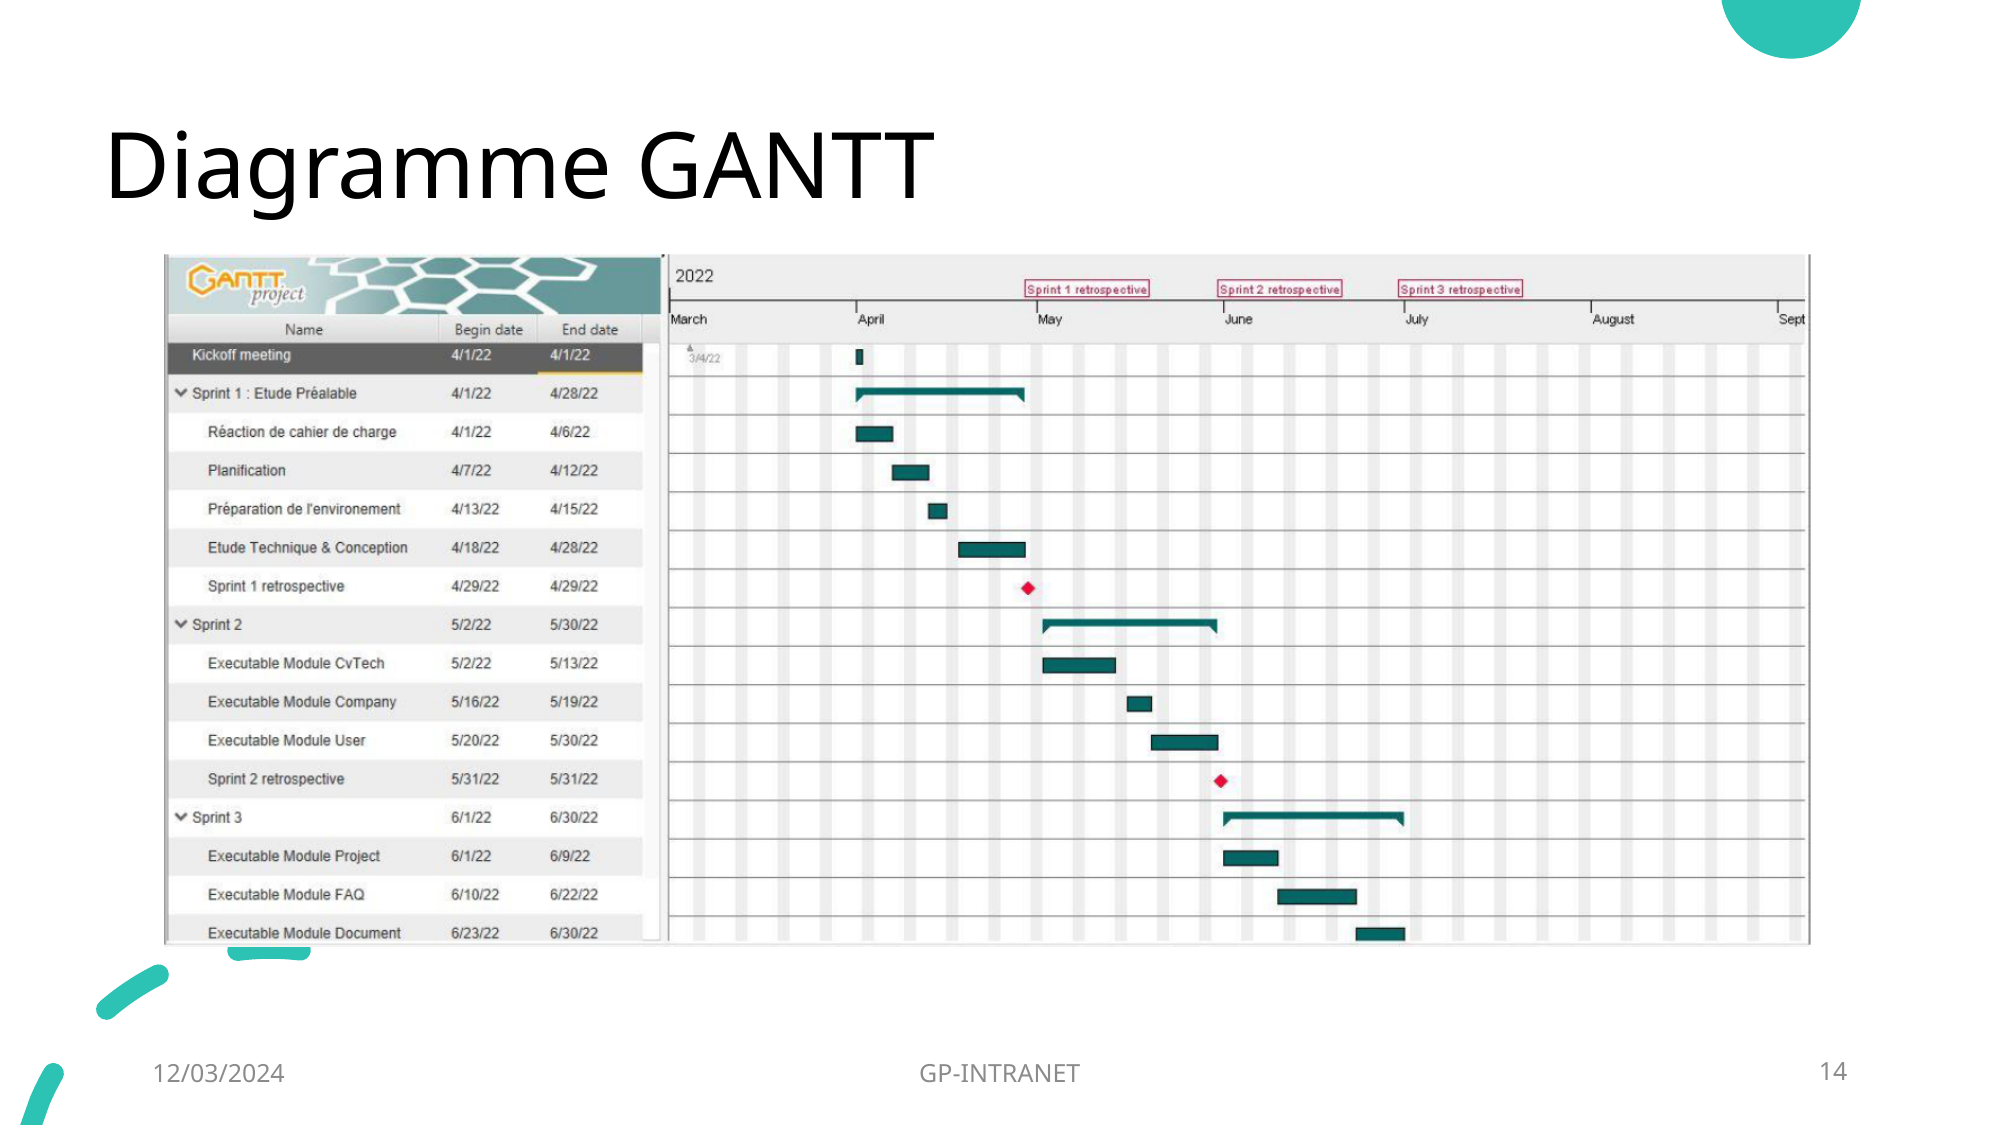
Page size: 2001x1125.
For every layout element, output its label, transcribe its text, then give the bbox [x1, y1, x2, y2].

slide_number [137, 1042, 588, 1103]
slide_number 14 [1412, 1042, 1863, 1103]
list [162, 251, 1814, 947]
footer GP-INTRANET [662, 1042, 1338, 1103]
title Diagramme GANTT [88, 59, 1814, 278]
